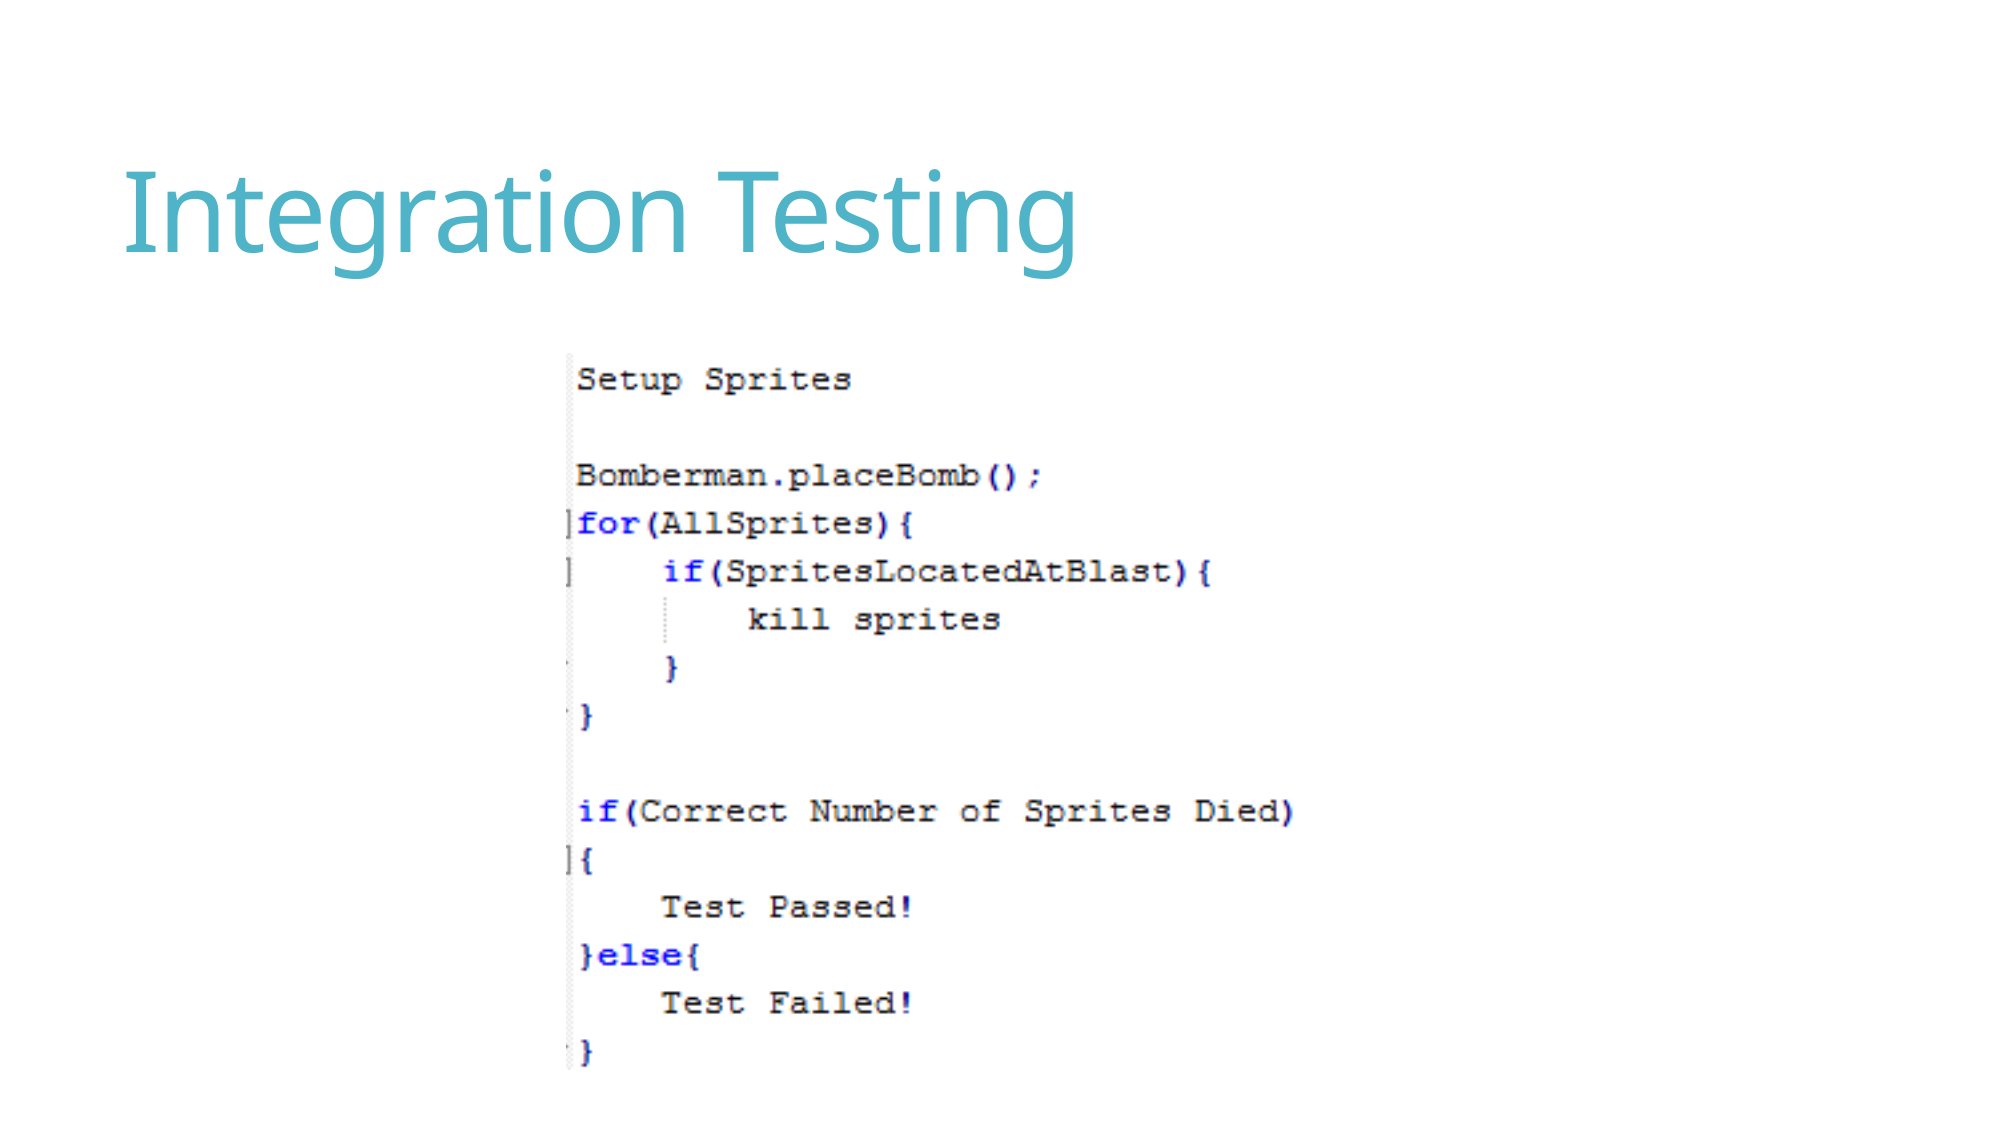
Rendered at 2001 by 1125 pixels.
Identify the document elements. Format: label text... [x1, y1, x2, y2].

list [566, 353, 1333, 1070]
title Integration Testing [107, 81, 1875, 354]
